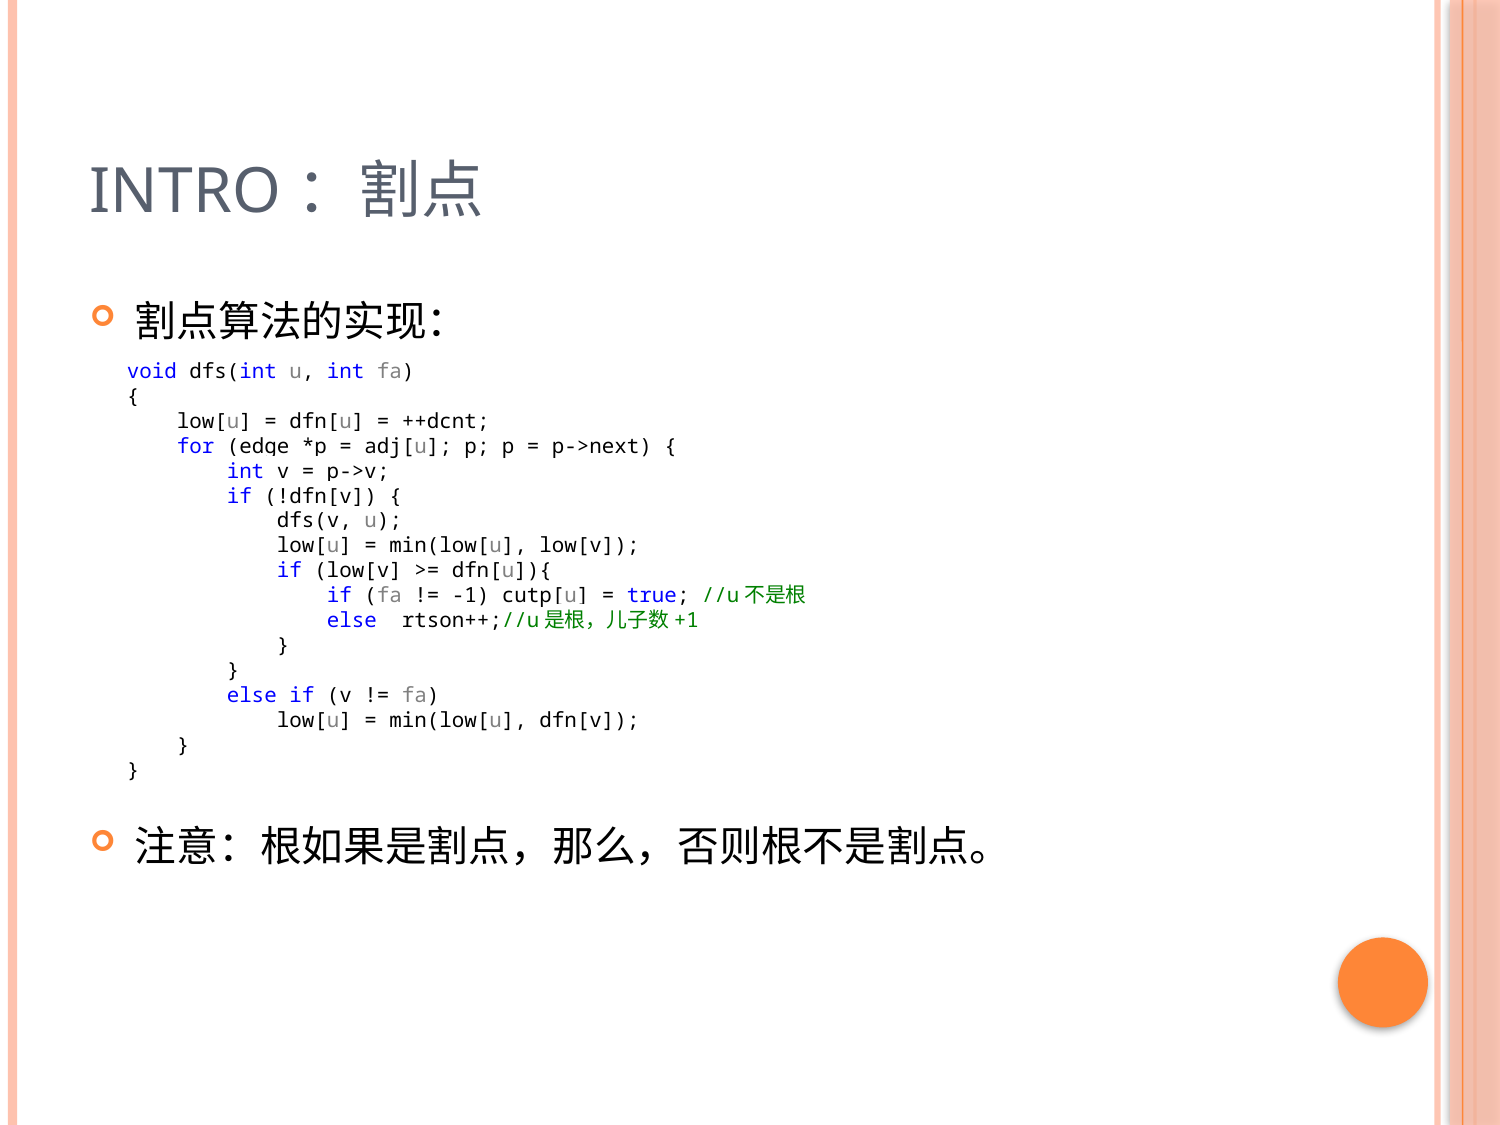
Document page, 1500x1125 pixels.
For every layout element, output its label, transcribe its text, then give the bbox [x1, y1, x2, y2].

text_box void dfs(int u, int fa) { low[u] = dfn[u] = ++dcnt; for (edge *p = adj[u]; p; p = p->next) { int v = p->v; if (!dfn[v]) { dfs(v, u); low[u] = min(low[u], low[v]); if (low[v] >= dfn[u]){ if (fa != -1) cutp[u] = true; //u不是根 else rtson++;//u是根，儿子数+1 } } else if (v != fa) low[u] = min(low[u], dfn[v]); } } [112, 349, 863, 790]
title Intro：割点 [75, 45, 1300, 233]
